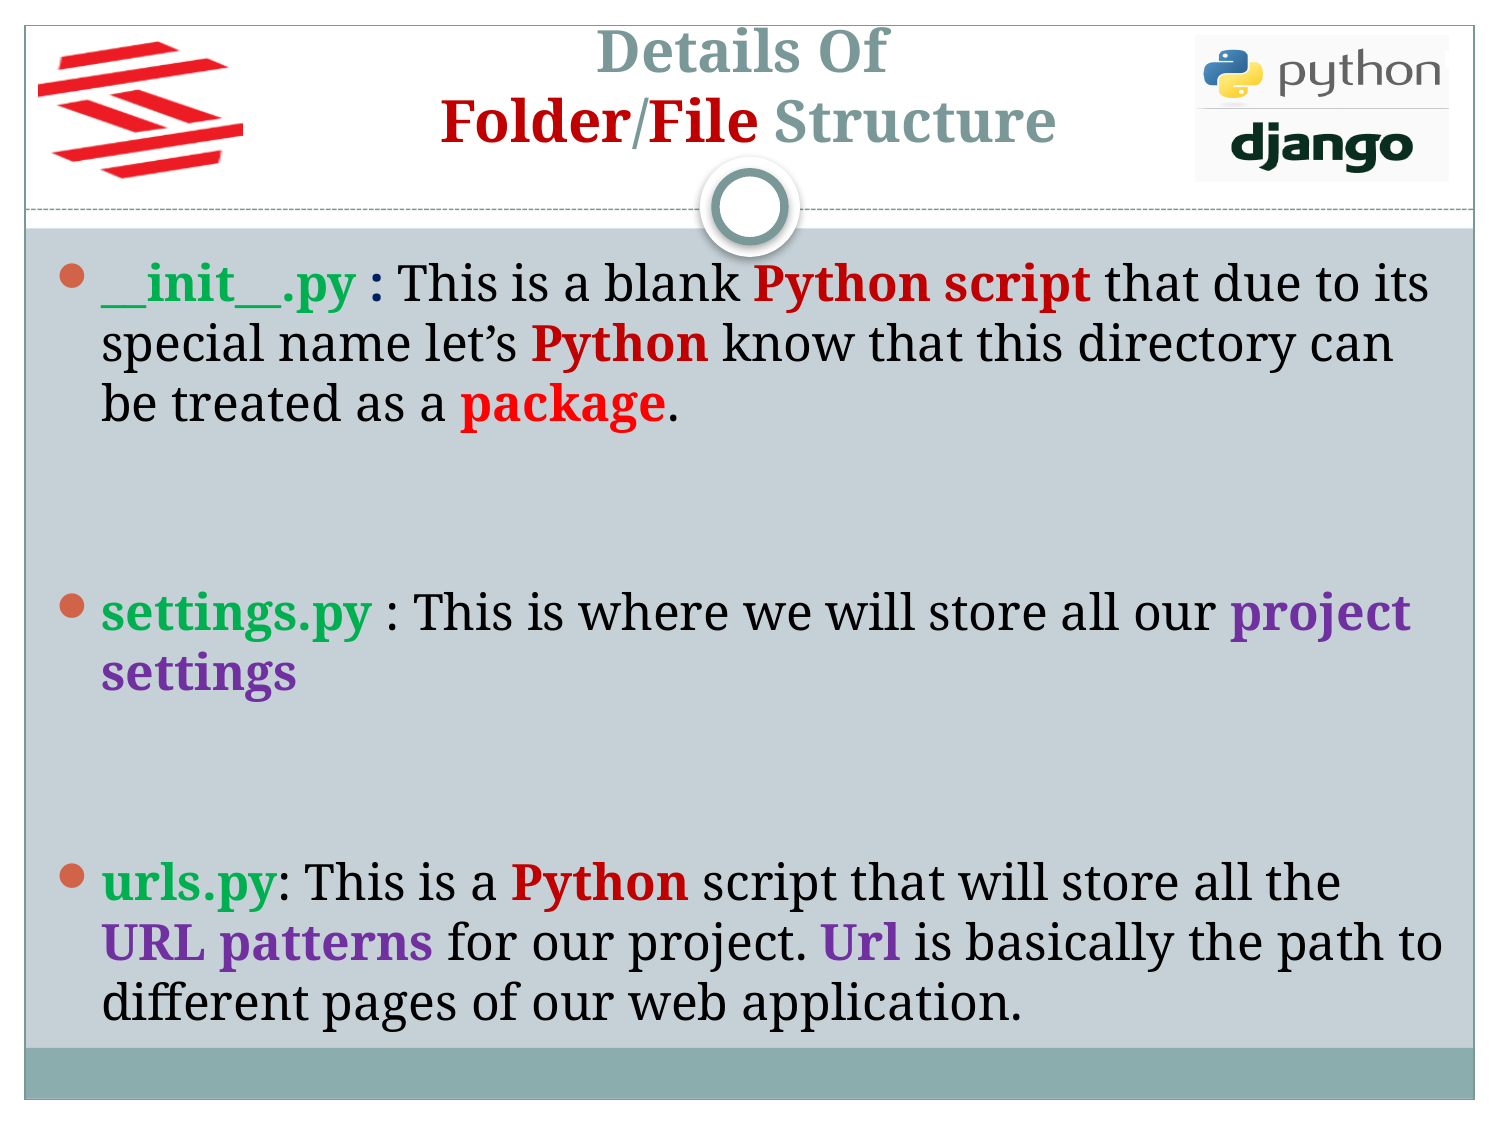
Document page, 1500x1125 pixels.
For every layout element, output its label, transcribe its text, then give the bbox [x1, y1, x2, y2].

picture [37, 40, 243, 185]
list __init__.py : This is a blank Python script that due to its special name let’s Python know that this directory can be treated as a package. settings.py : This is where we will store all our project settings urls.py: This is a Python script that will store all the URL patterns for our project. Url is basically the path to different pages of our web application. [41, 243, 1471, 1125]
picture [1195, 34, 1449, 183]
title Details Of Folder/File Structure [237, 37, 1190, 162]
